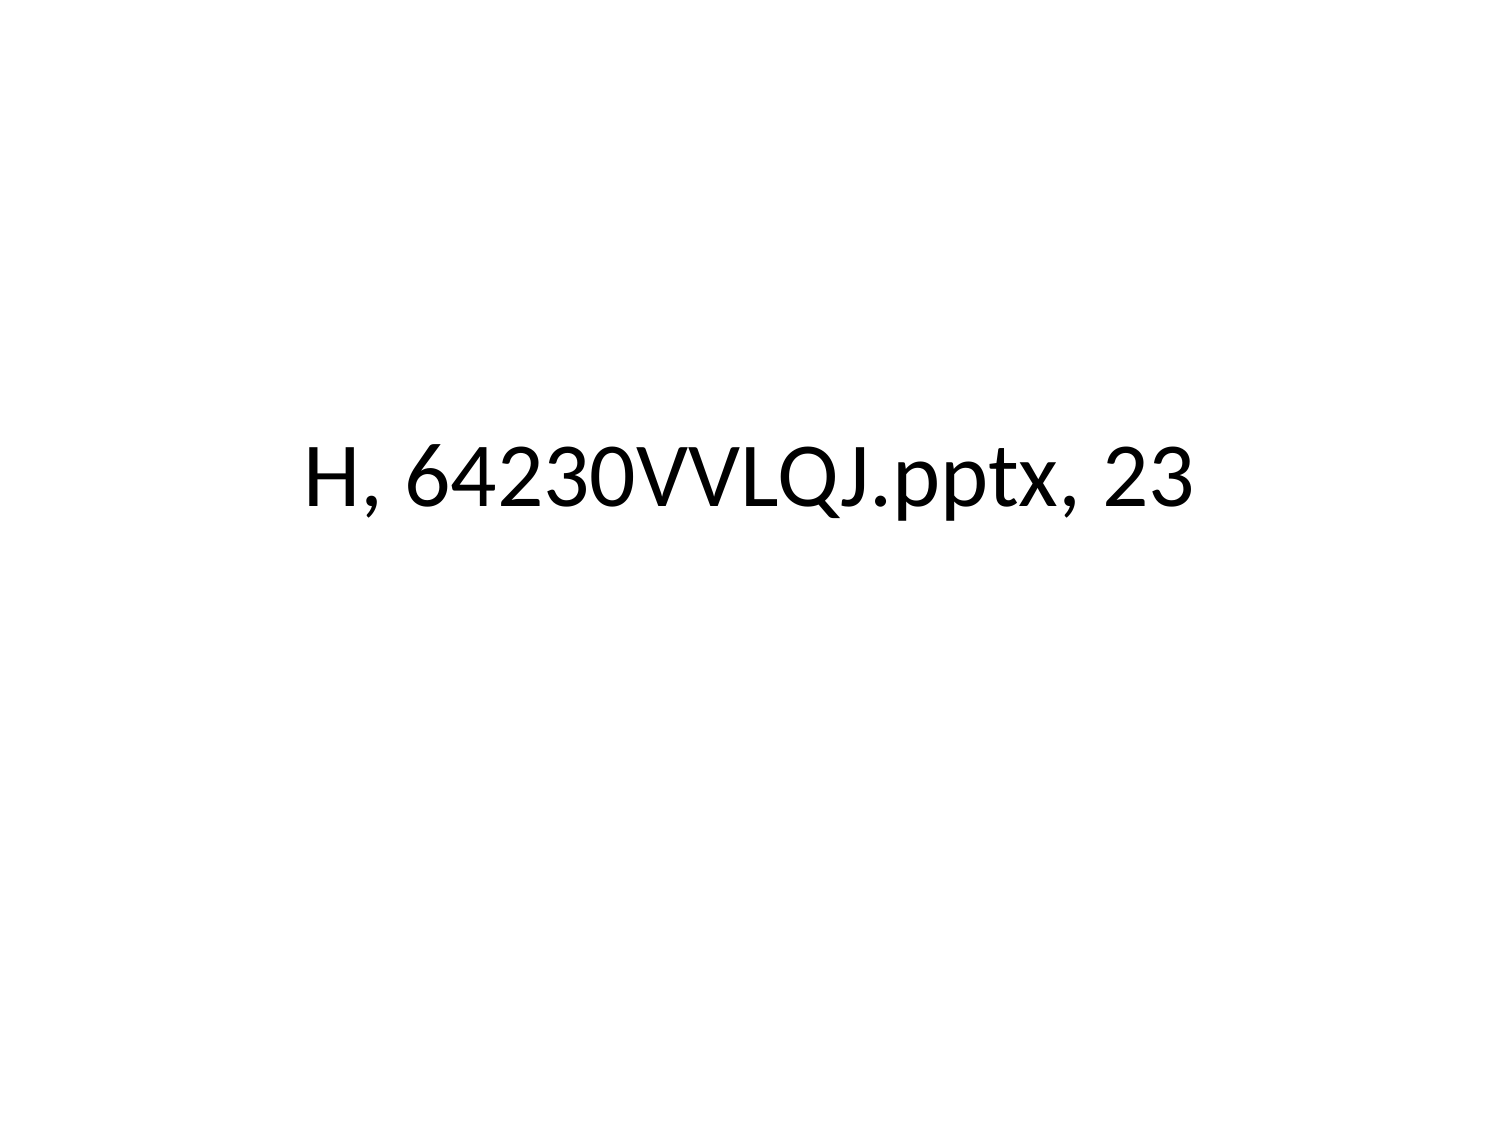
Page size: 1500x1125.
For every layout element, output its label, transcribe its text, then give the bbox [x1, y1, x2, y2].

title H, 64230VVLQJ.pptx, 23 [112, 349, 1388, 591]
